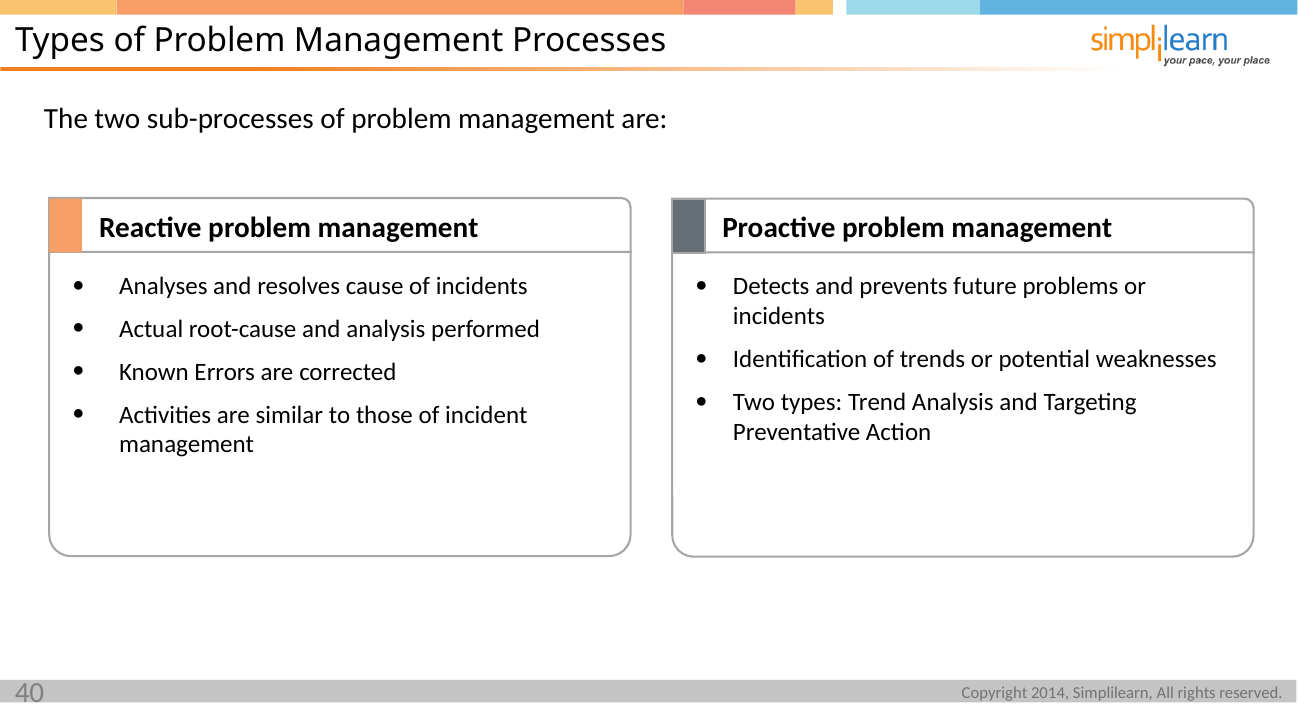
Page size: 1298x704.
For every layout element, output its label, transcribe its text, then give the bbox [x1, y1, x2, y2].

list Analyses and resolves cause of incidents Actual root-cause and analysis performed Known Errors are corrected Activities are similar to those of incident management [57, 261, 618, 462]
picture [1089, 15, 1270, 71]
text_box The two sub-processes of problem management are: [29, 96, 1254, 183]
list Detects and prevents future problems or incidents Identification of trends or potential weaknesses Two types: Trend Analysis and Targeting Preventative Action [680, 262, 1241, 462]
list Reactive problem management [84, 204, 631, 258]
list Types of Problem Management Processes [0, 14, 1062, 67]
list Proactive problem management [707, 205, 1254, 258]
